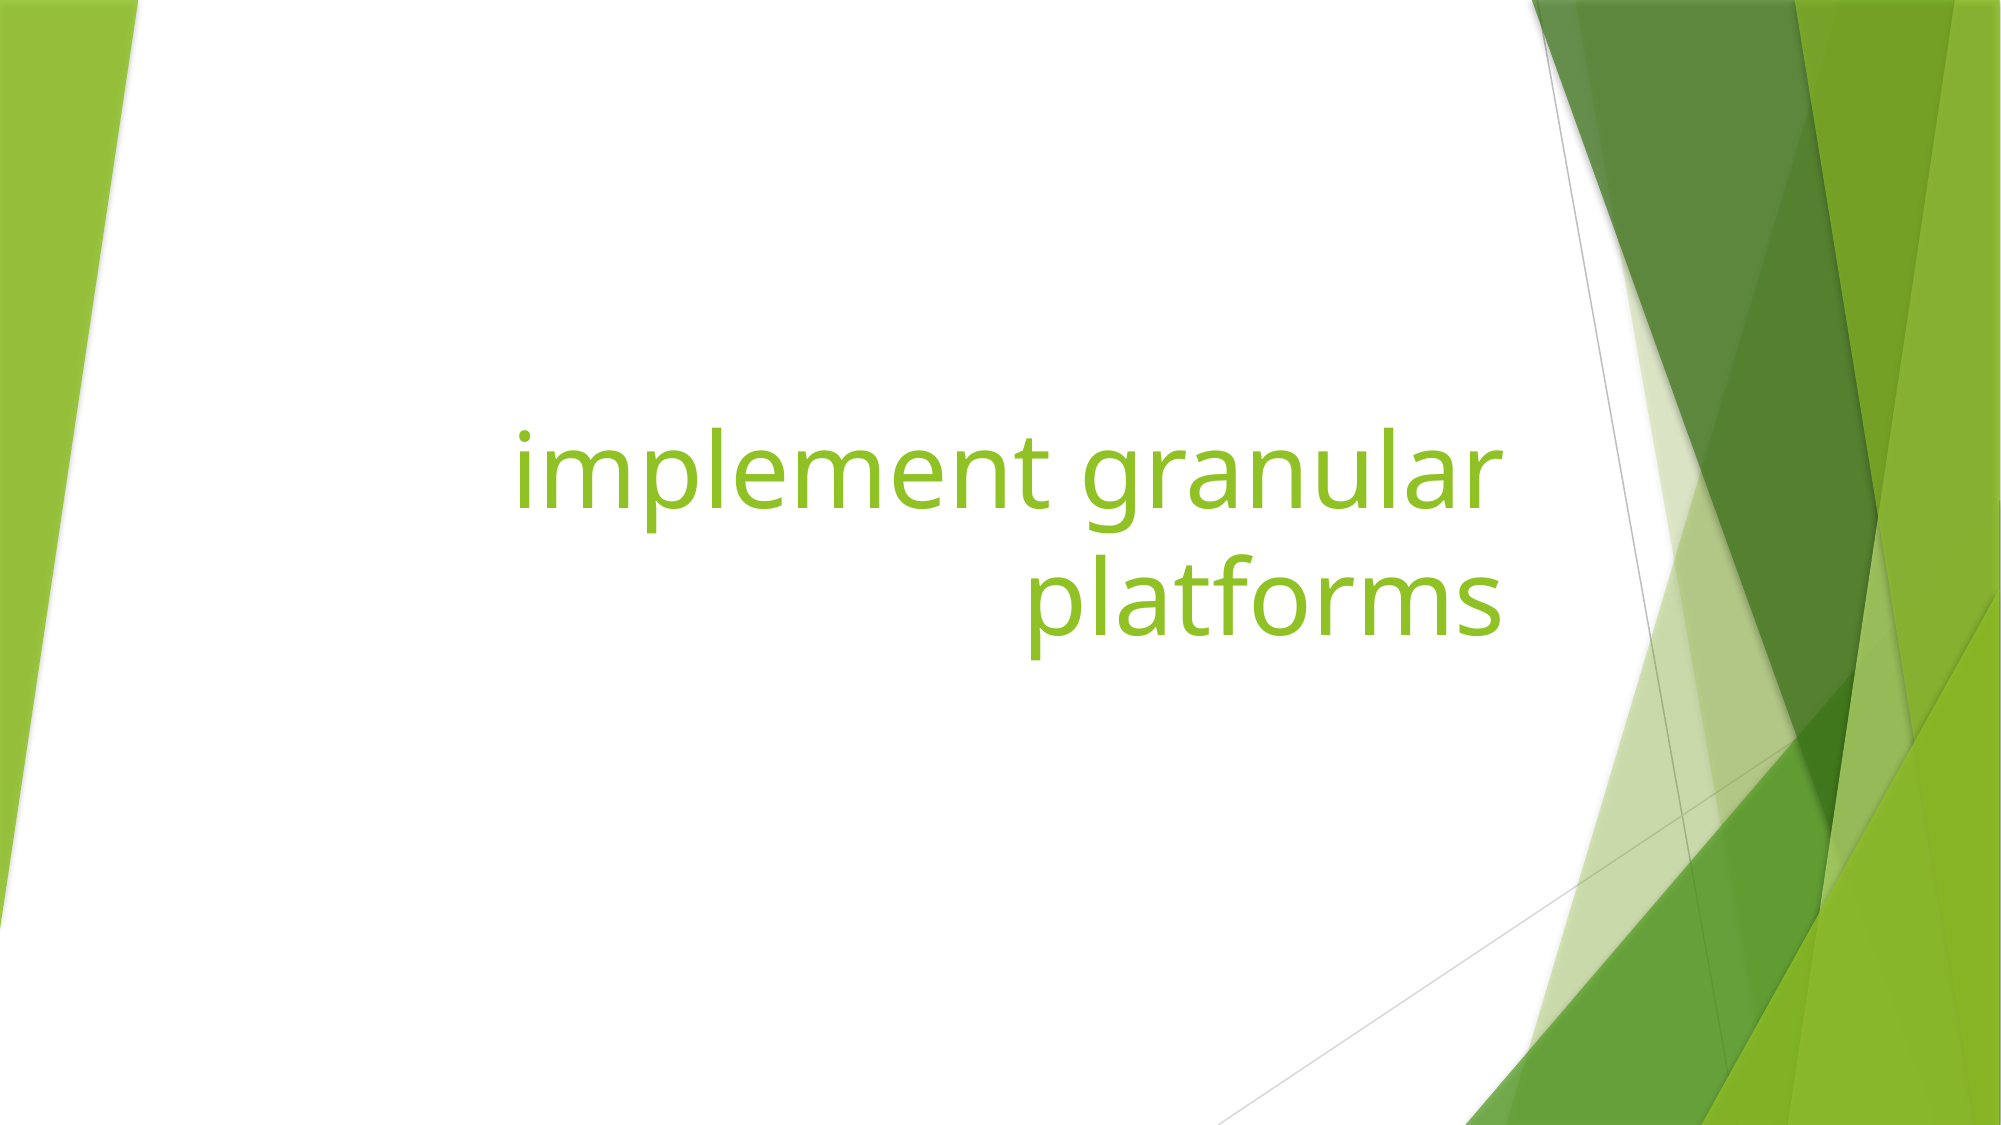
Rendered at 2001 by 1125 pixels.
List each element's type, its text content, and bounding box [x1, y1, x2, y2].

title implement granular platforms [247, 394, 1522, 665]
